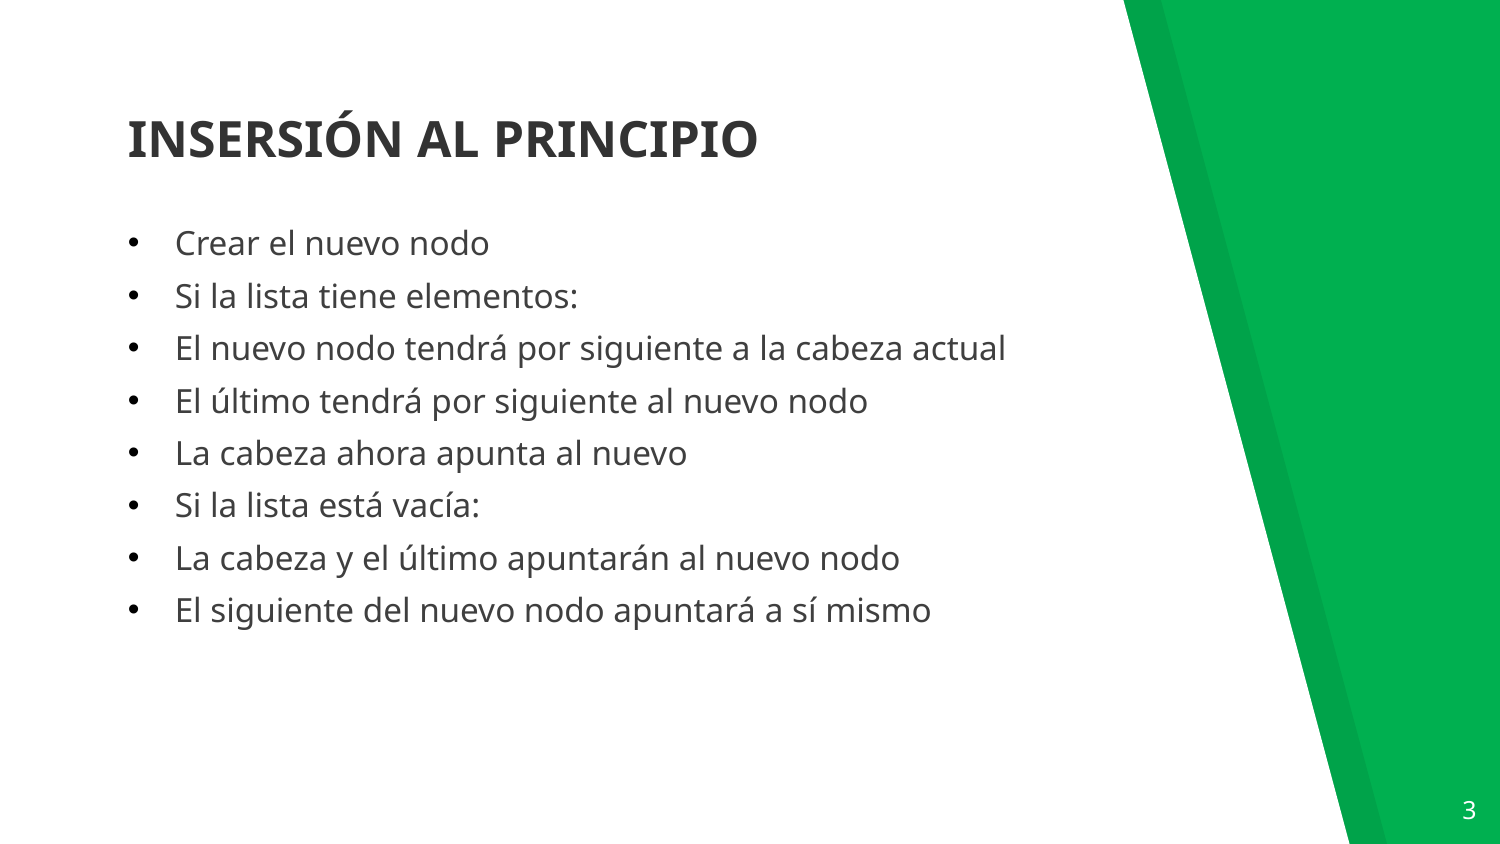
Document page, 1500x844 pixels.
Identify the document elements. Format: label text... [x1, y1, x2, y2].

text_box INSERSIÓN AL PRINCIPIO [112, 115, 1124, 183]
text_box Crear el nuevo nodo Si la lista tiene elementos: El nuevo nodo tendrá por siguiente a la cabeza actual El último tendrá por siguiente al nuevo nodo La cabeza ahora apunta al nuevo Si la lista está vacía: La cabeza y el último apuntarán al nuevo nodo El siguiente del nuevo nodo apuntará a sí mismo [112, 207, 1124, 750]
slide_number 3 [1401, 779, 1492, 844]
